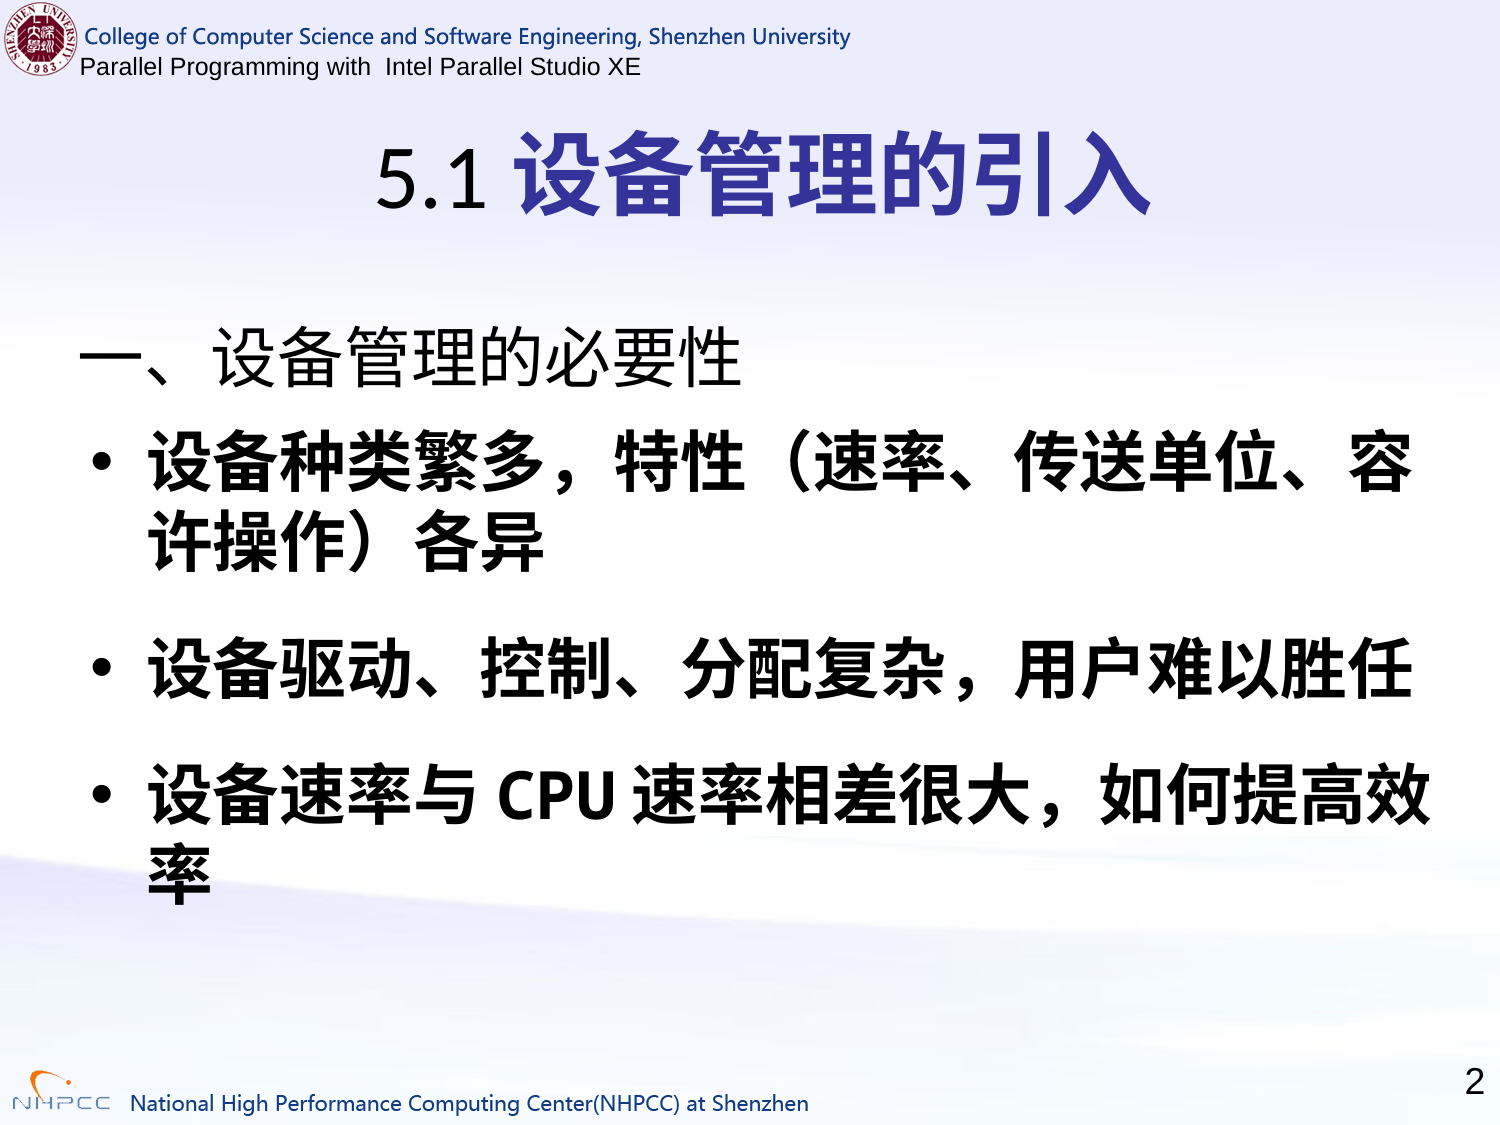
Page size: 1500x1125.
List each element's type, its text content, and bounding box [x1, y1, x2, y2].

text_box 2 [1400, 1049, 1500, 1110]
title 一、设备管理的必要性 [62, 299, 913, 413]
text_box 5.1设备管理的引入 [88, 78, 1439, 266]
list 设备种类繁多，特性（速率、传送单位、容许操作）各异 设备驱动、控制、分配复杂，用户难以胜任 设备速率与CPU速率相差很大，如何提高效率 [75, 412, 1469, 1100]
picture [0, 0, 1500, 1125]
